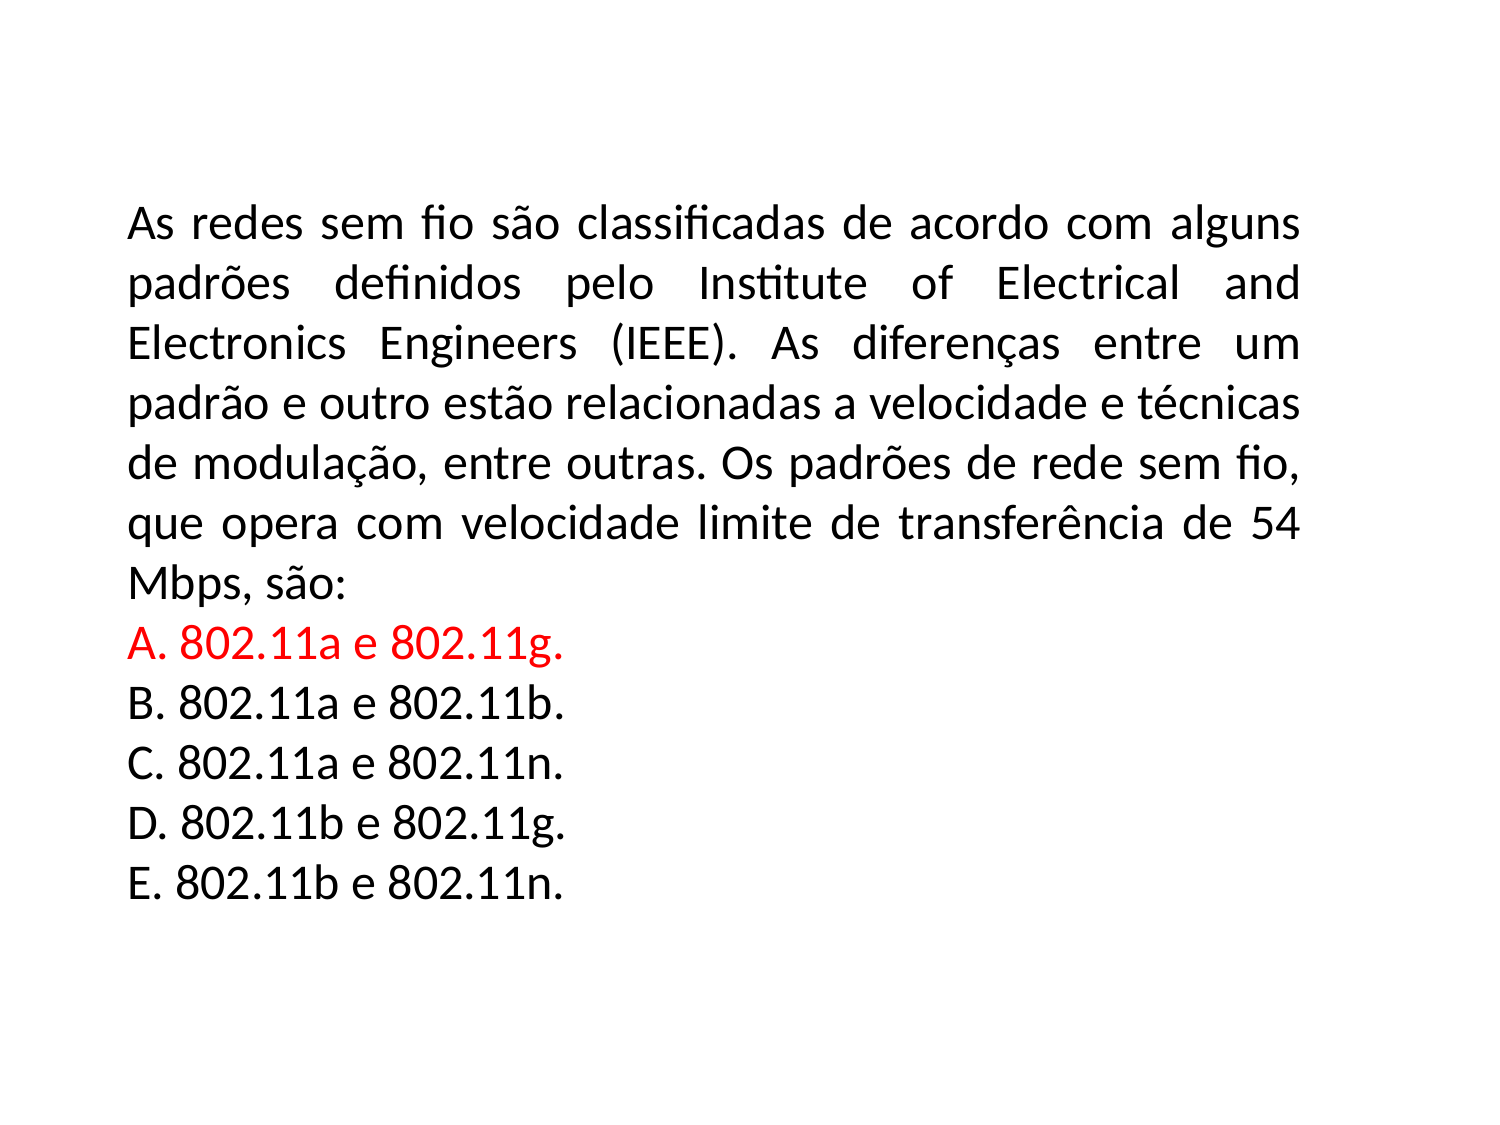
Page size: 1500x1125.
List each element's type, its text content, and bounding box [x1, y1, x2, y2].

text_box As redes sem fio são classificadas de acordo com alguns padrões definidos pelo Institute of Electrical and Electronics Engineers (IEEE). As diferenças entre um padrão e outro estão relacionadas a velocidade e técnicas de modulação, entre outras. Os padrões de rede sem fio, que opera com velocidade limite de transferência de 54 Mbps, são: A. 802.11a e 802.11g. B. 802.11a e 802.11b. C. 802.11a e 802.11n. D. 802.11b e 802.11g. E. 802.11b e 802.11n. [112, 182, 1317, 917]
